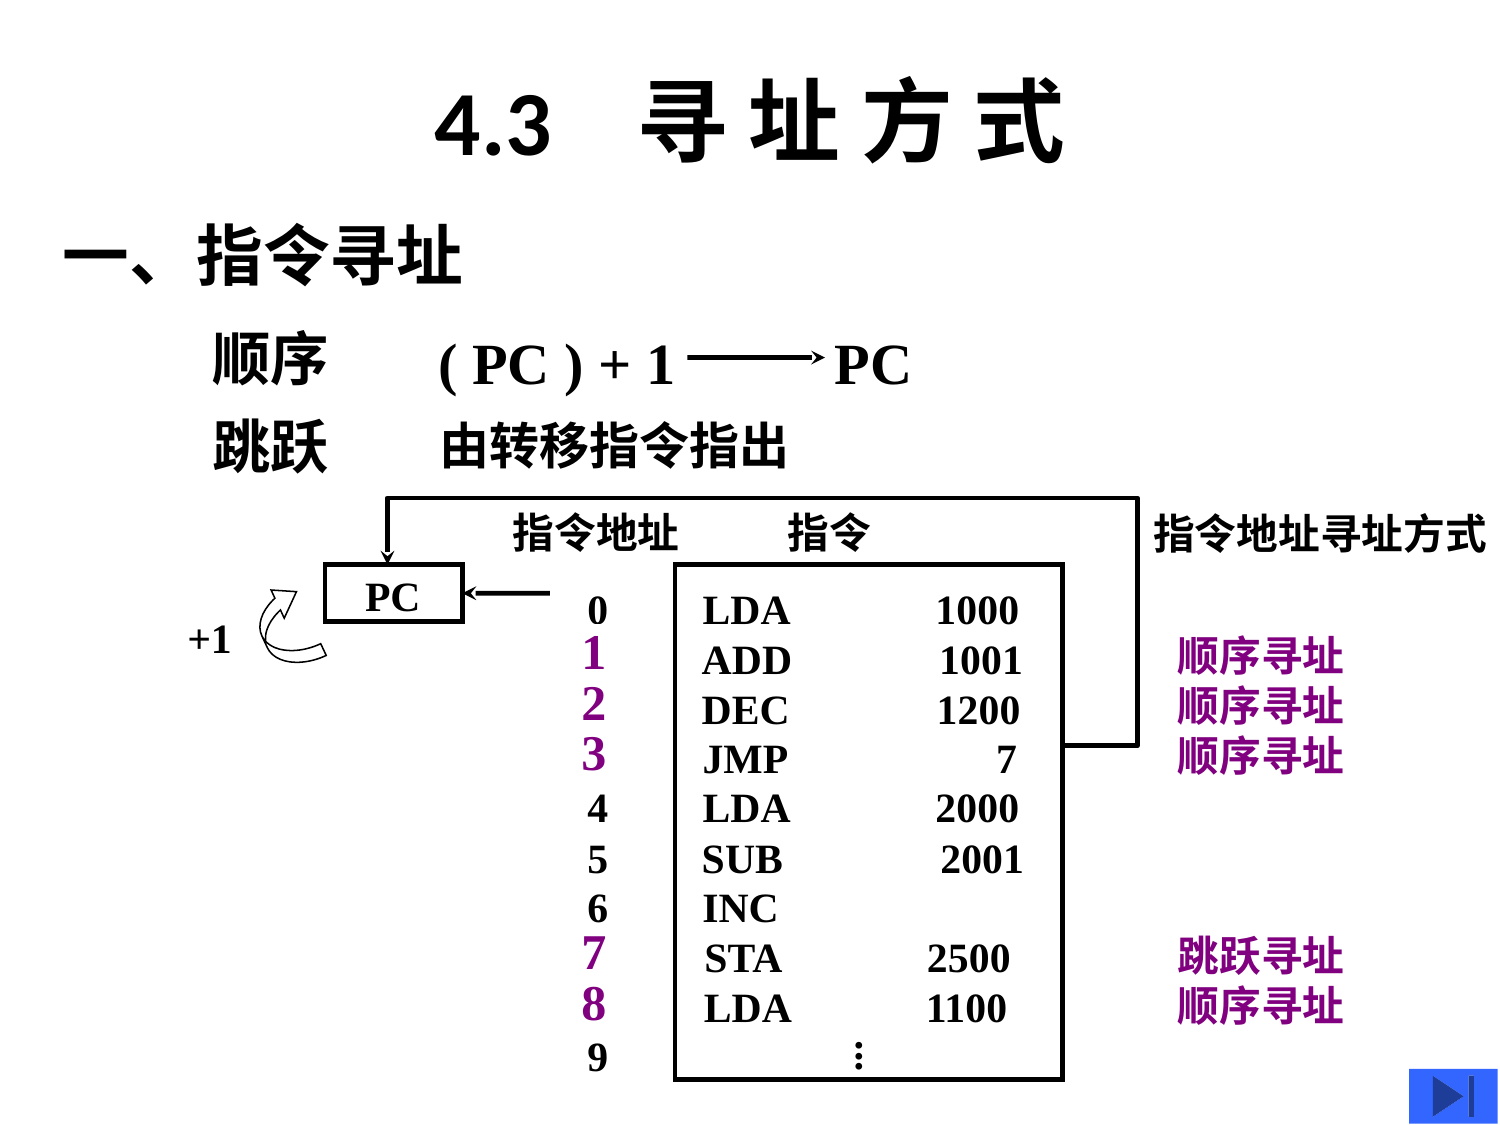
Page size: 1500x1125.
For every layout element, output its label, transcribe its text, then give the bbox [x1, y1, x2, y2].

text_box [422, 318, 929, 404]
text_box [549, 622, 1361, 671]
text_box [549, 672, 1361, 721]
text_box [549, 722, 1361, 788]
text_box 由转移指令指出 [425, 407, 975, 482]
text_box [549, 972, 1361, 1038]
text_box [1409, 1096, 1498, 1124]
text_box 顺序 [197, 314, 345, 400]
text_box 跳跃 [197, 402, 345, 488]
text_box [549, 922, 1361, 971]
title 4.3 寻 址 方 式 [112, 24, 1388, 213]
text_box 一、指令寻址 [48, 206, 479, 301]
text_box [172, 497, 1500, 1088]
